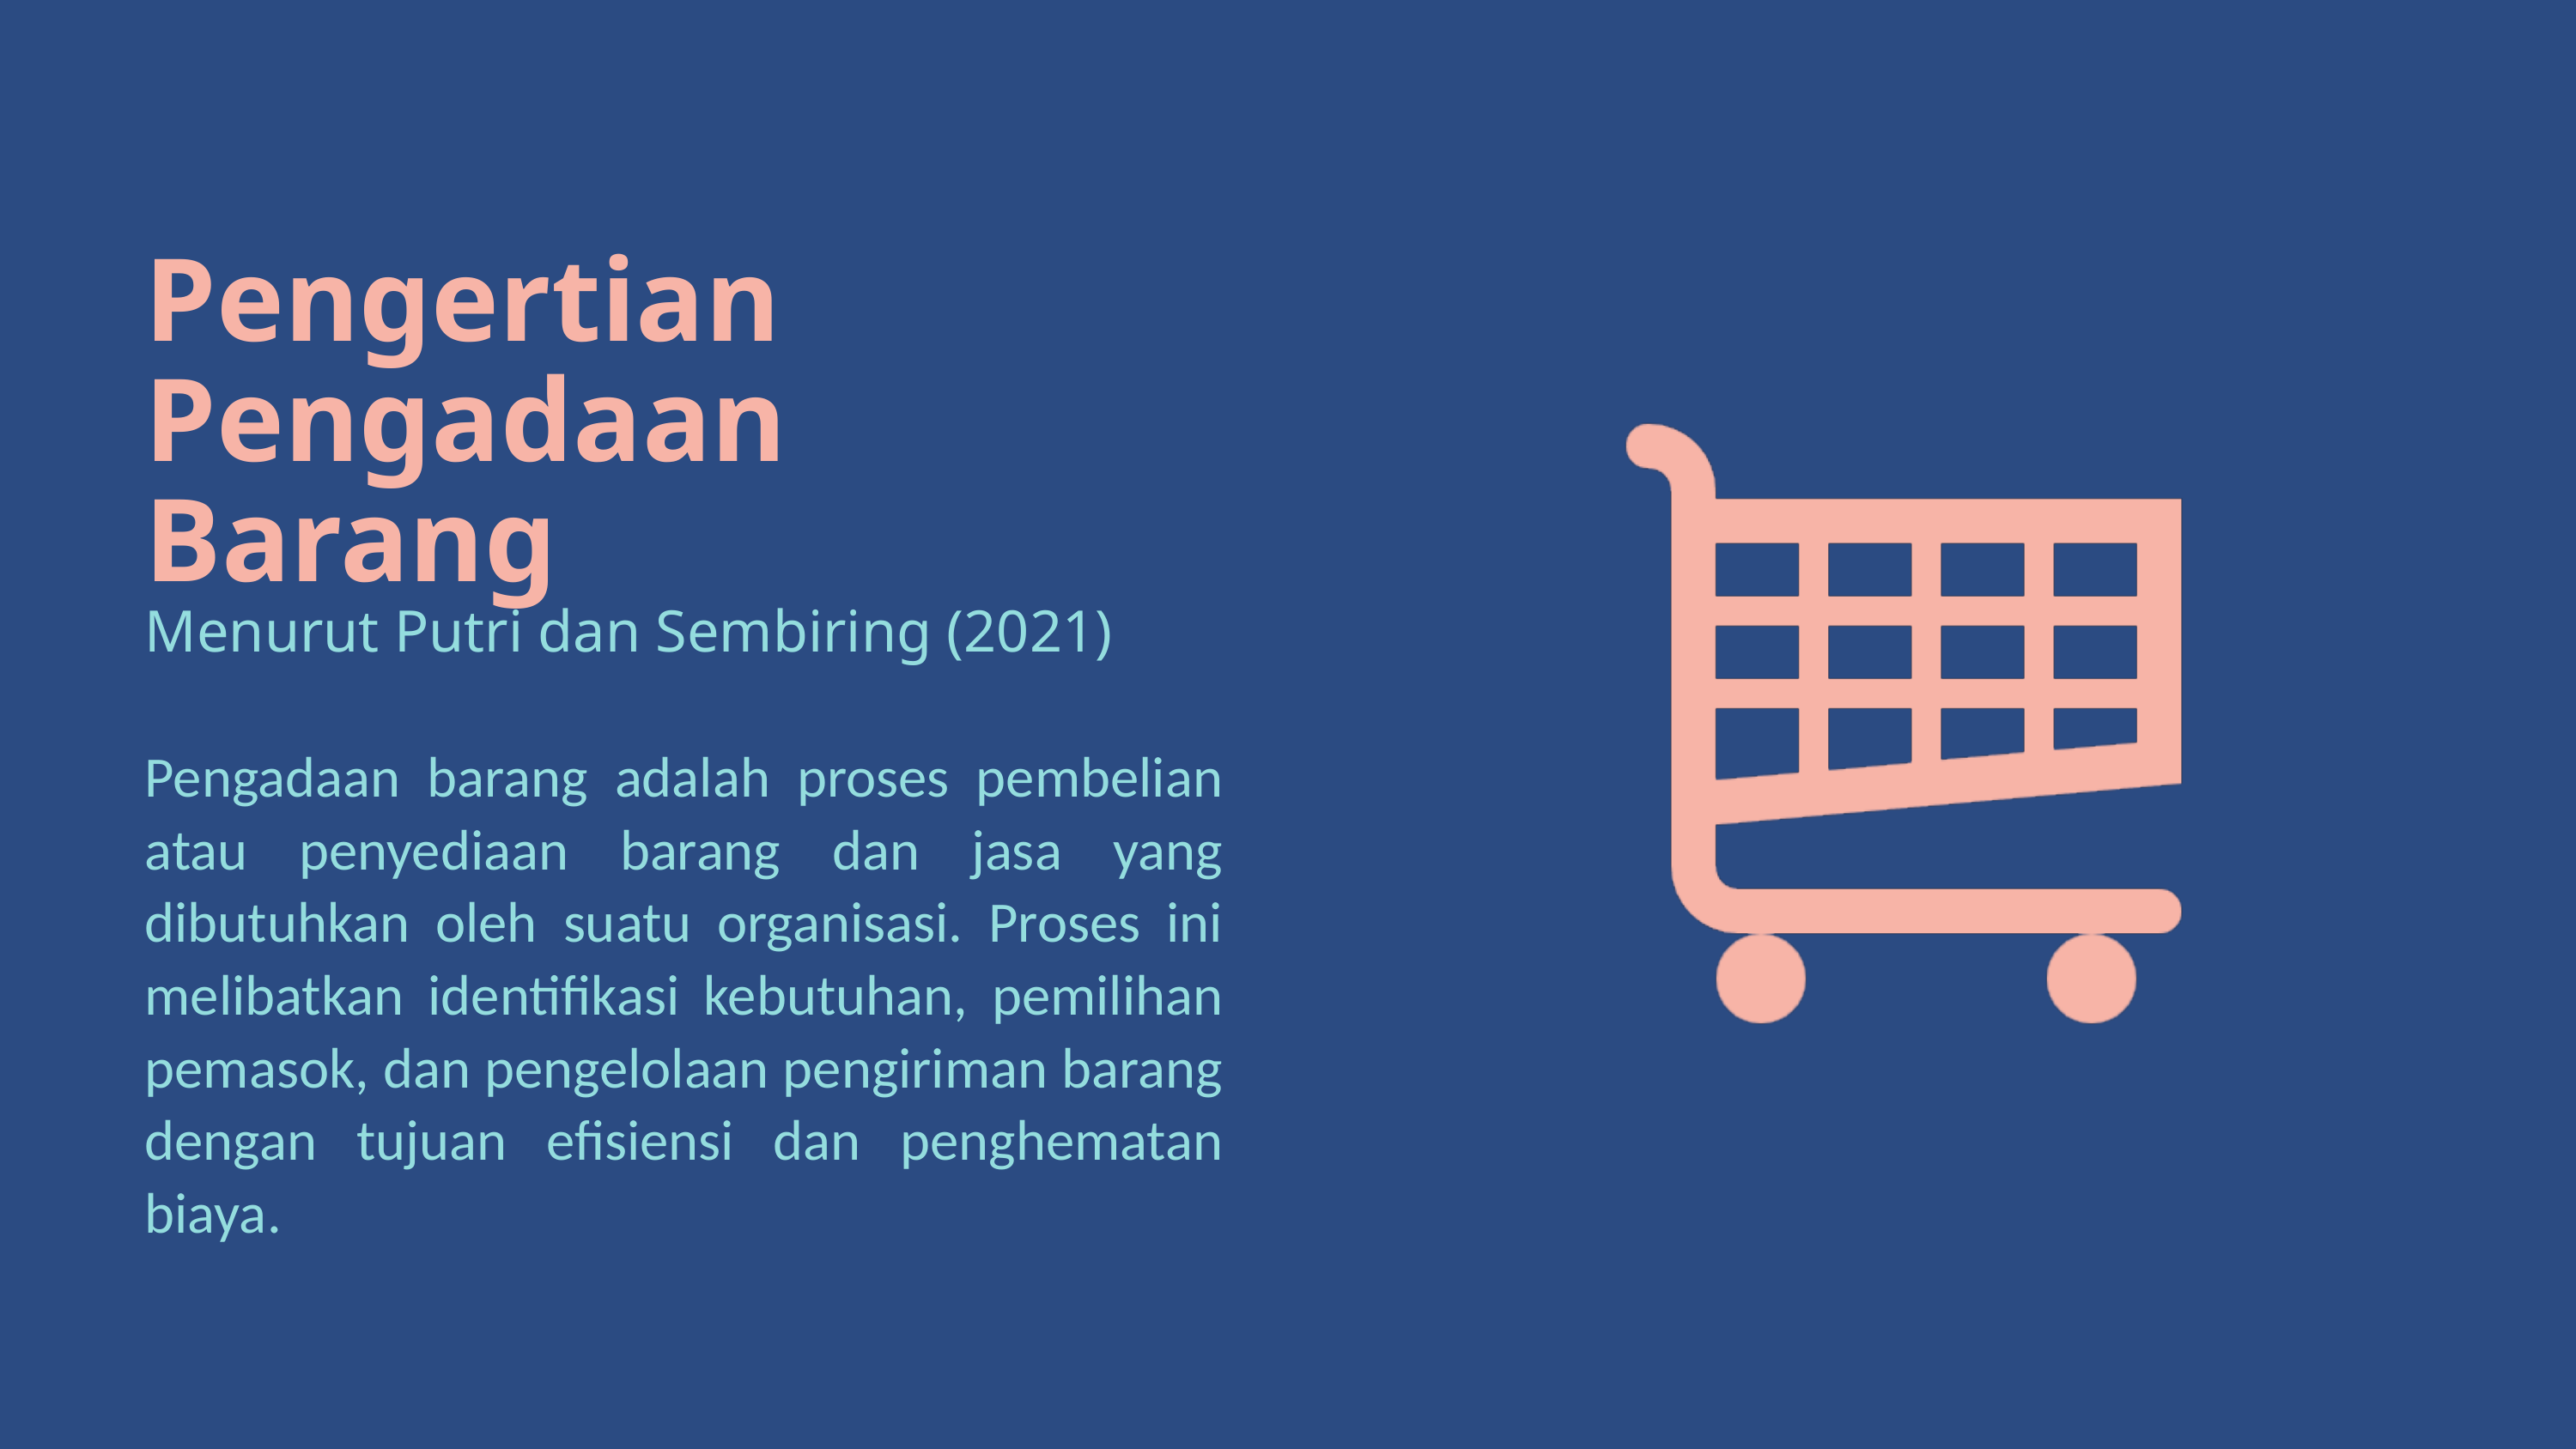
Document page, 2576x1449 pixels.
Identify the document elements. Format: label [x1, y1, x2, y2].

text_box [144, 243, 1224, 1258]
picture [1566, 364, 2287, 1085]
